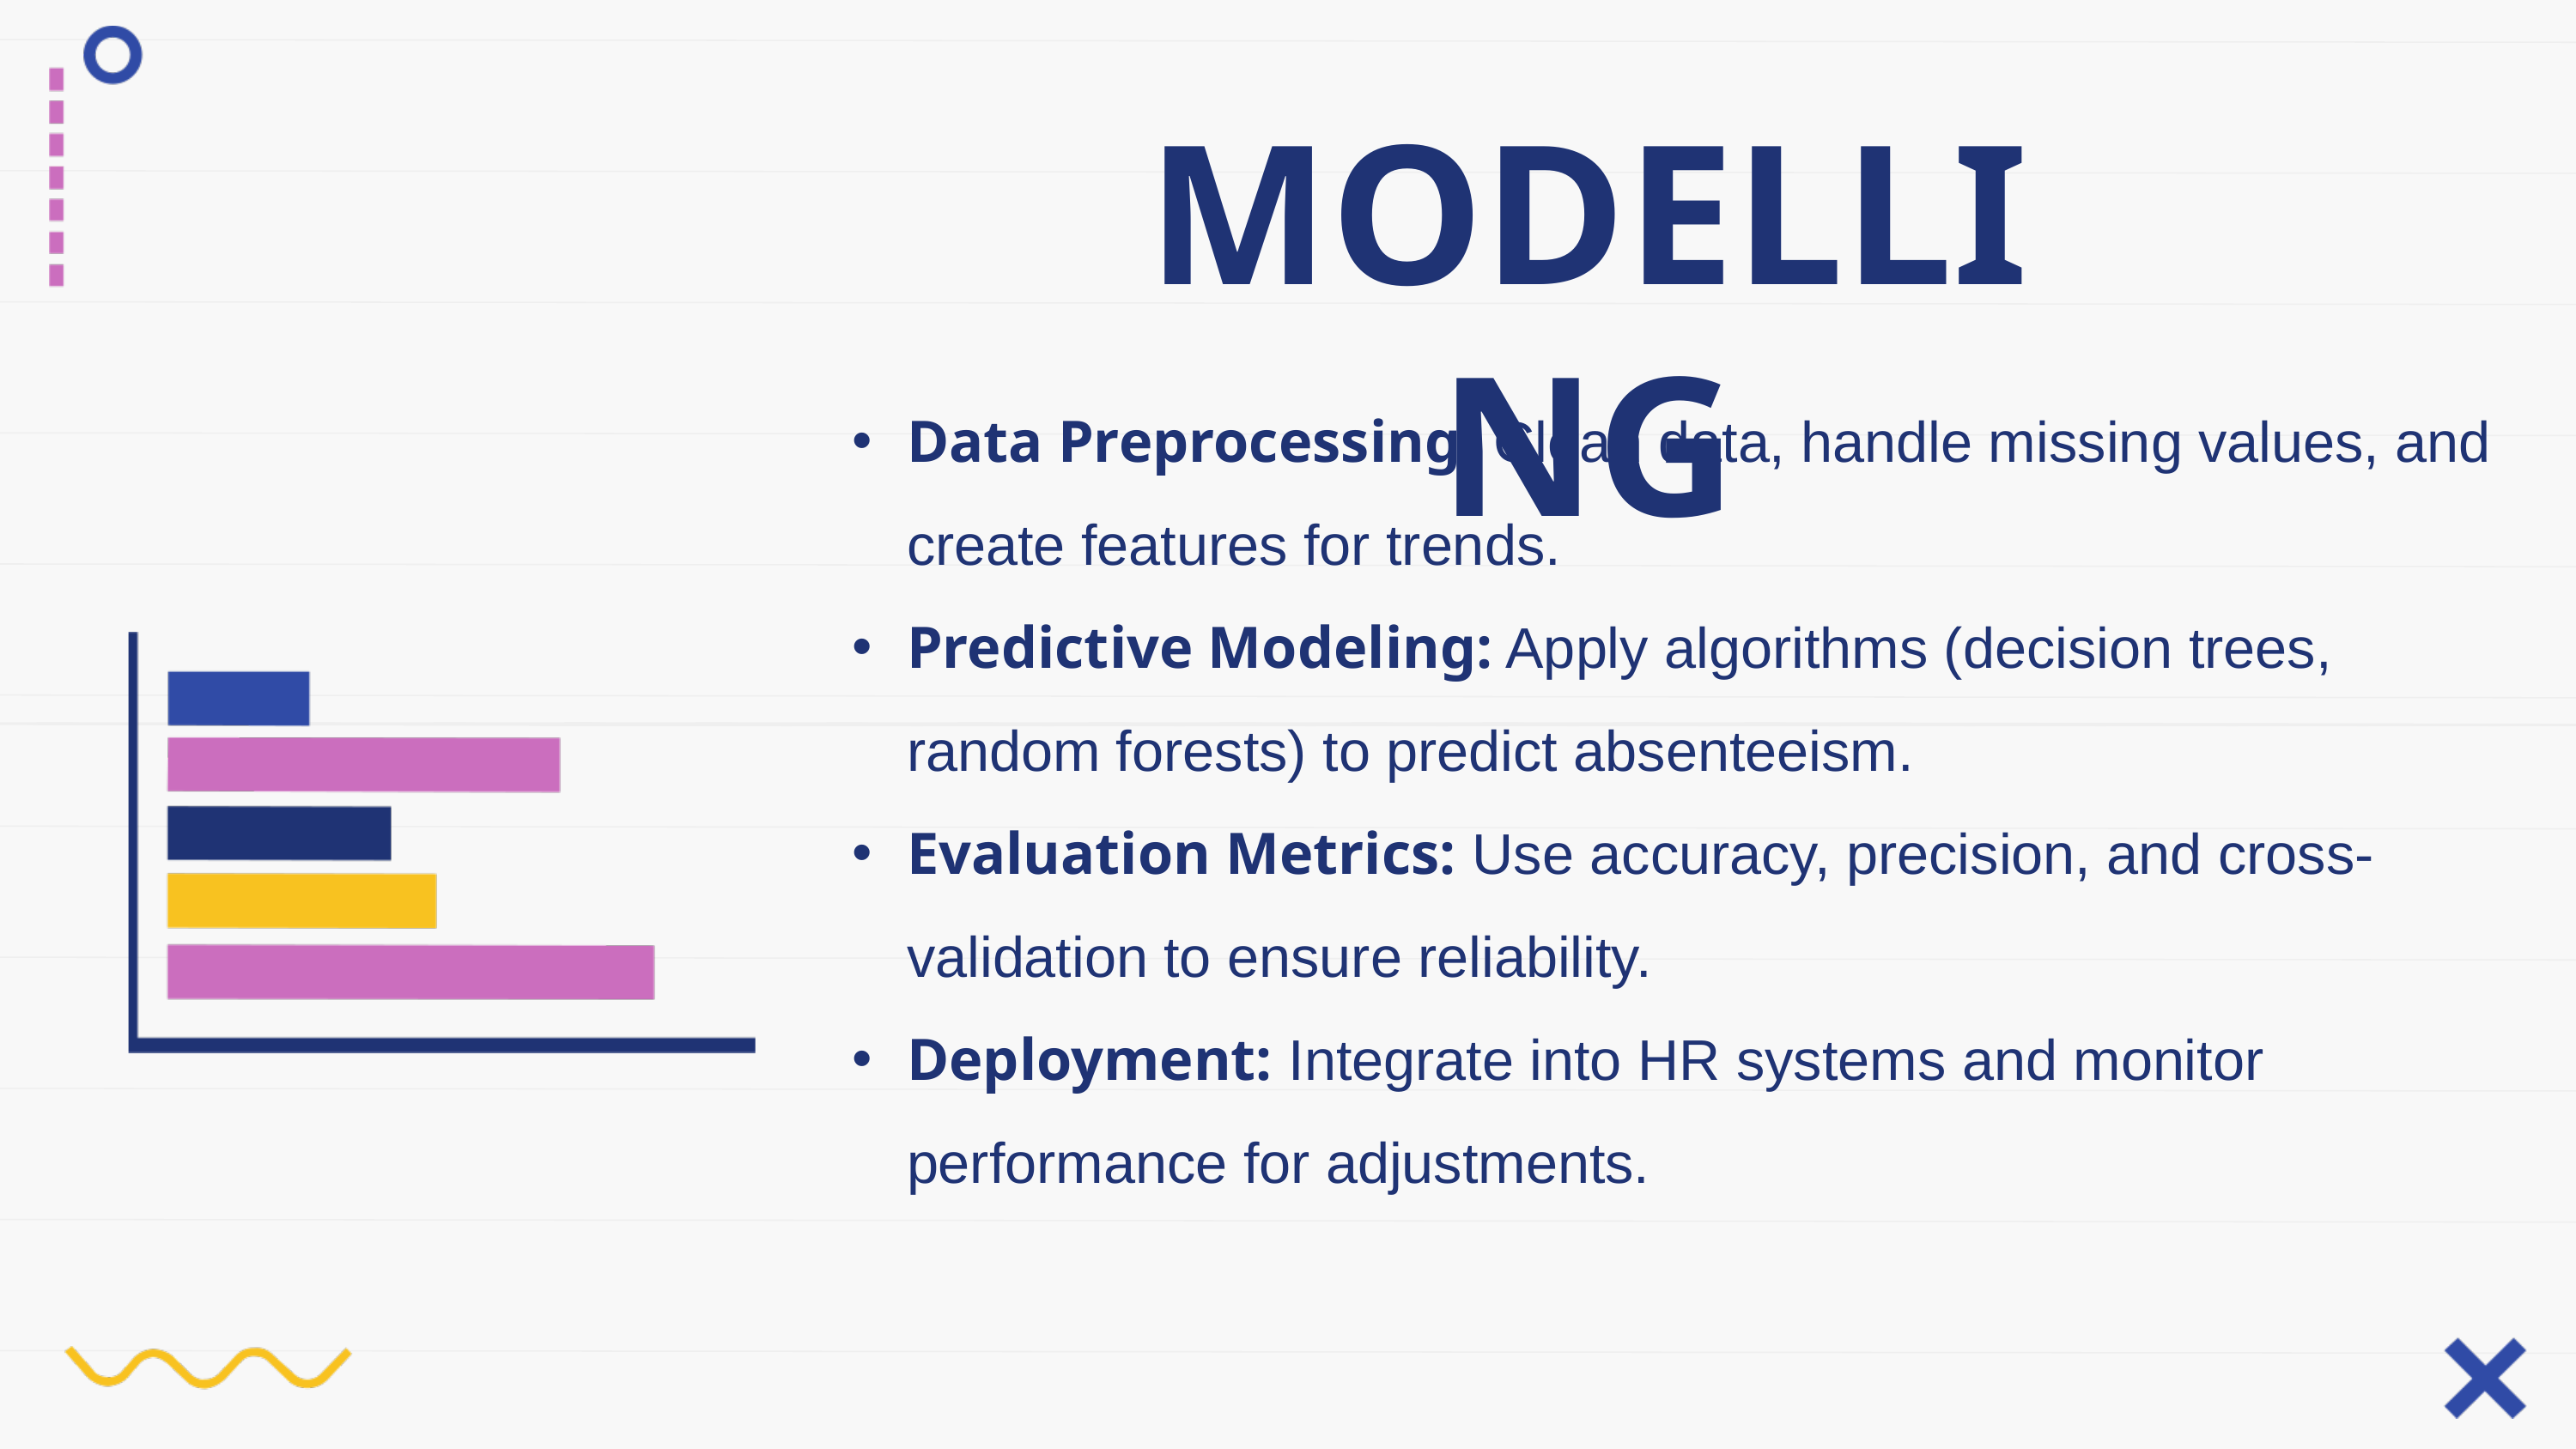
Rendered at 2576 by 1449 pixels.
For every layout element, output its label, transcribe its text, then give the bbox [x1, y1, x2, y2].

text_box Data Preprocessing: Clean data, handle missing values, and create features for trends. Predictive Modeling: Apply algorithms (decision trees, random forests) to predict absenteeism. Evaluation Metrics: Use accuracy, precision, and cross-validation to ensure reliability. Deployment: Integrate into HR systems and monitor performance for adjustments. [798, 370, 2503, 1195]
text_box MODELLING [1110, 91, 2066, 370]
text_box [128, 632, 756, 1053]
text_box [48, 26, 2527, 1419]
